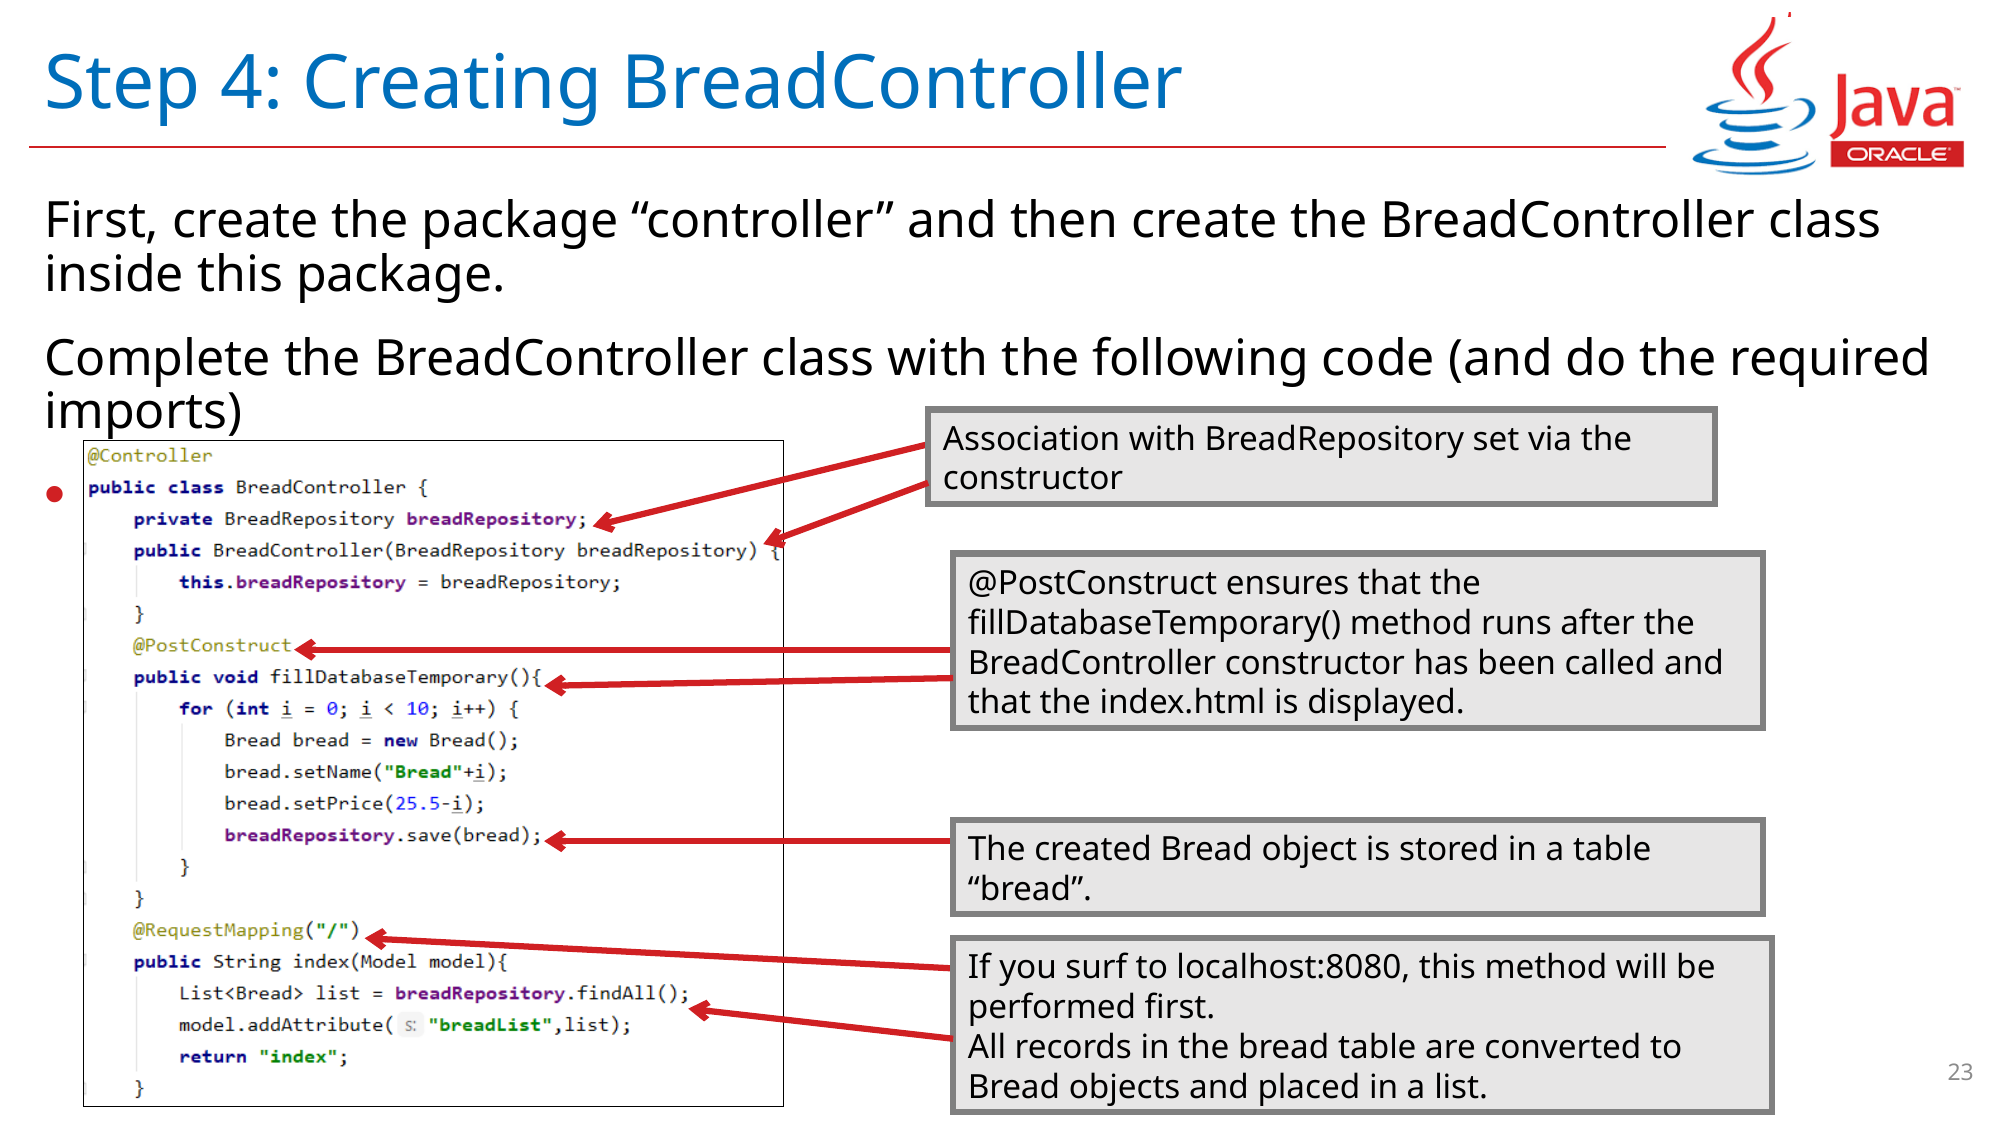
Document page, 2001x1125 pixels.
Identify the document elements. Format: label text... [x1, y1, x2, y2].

picture [1665, 12, 1994, 184]
title Step 4: Creating BreadController [29, 26, 1683, 147]
text_box @PostConstruct ensures that the fillDatabaseTemporary() method runs after the BreadController constructor has been called and that the index.html is displayed. [953, 553, 1764, 728]
picture [83, 439, 784, 1107]
list First, create the package “controller” and then create the BreadController class inside this package. Complete the BreadController class with the following code (and do the required imports) [29, 186, 1972, 1033]
text_box If you surf to localhost:8080, this method will be performed first. All records in the bread table are converted to Bread objects and placed in a list. [953, 937, 1772, 1113]
text_box The created Bread object is stored in a table “bread”. [953, 819, 1764, 915]
slide_number 23 [1897, 1042, 1989, 1103]
text_box Association with BreadRepository set via the constructor [928, 409, 1715, 505]
